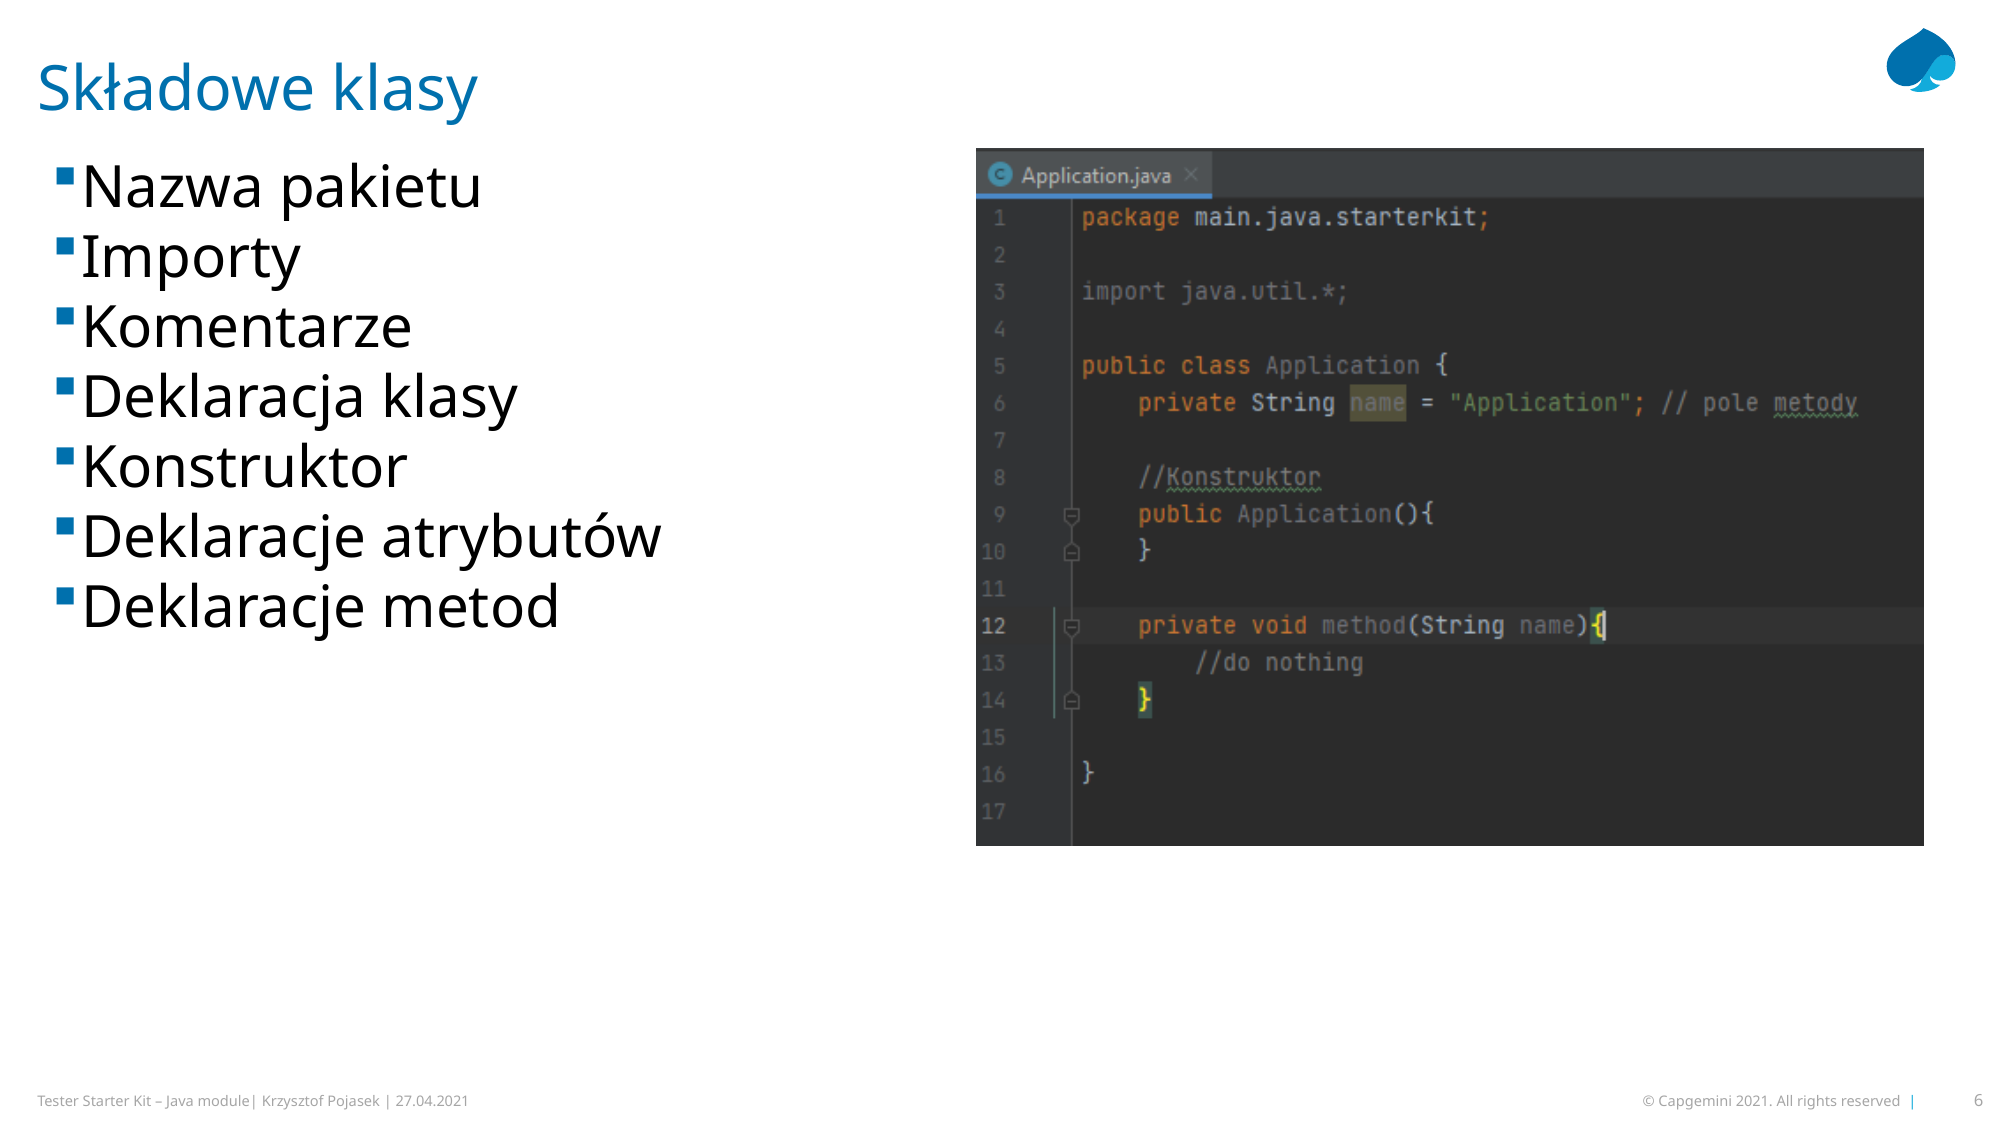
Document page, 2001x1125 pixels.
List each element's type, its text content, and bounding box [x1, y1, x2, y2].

title Składowe klasy [37, 0, 1863, 149]
picture [976, 148, 1924, 846]
list Nazwa pakietu Importy Komentarze Deklaracja klasy Konstruktor Deklaracje atrybutów Deklaracje metod [37, 149, 1012, 1031]
